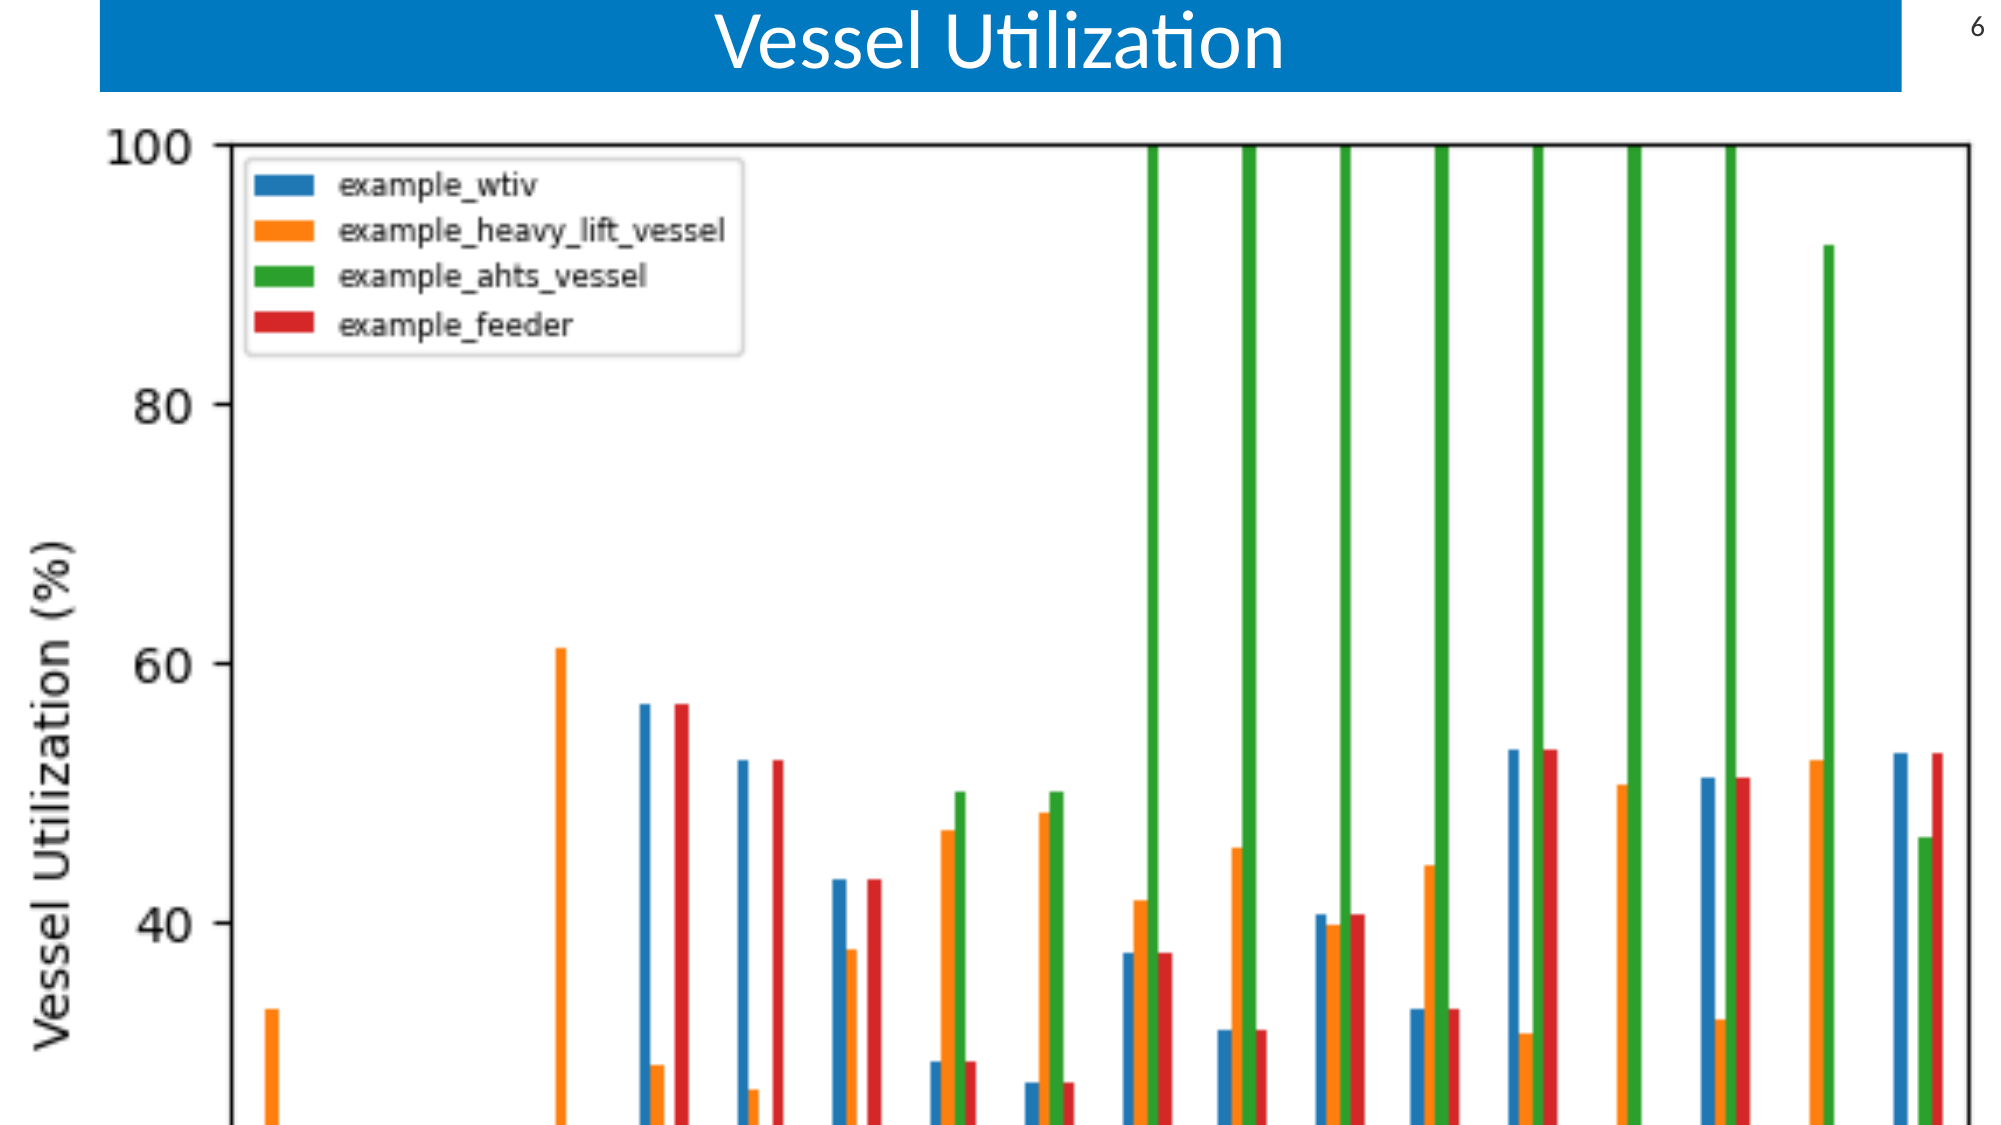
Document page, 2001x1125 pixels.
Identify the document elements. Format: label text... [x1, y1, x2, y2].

title Vessel Utilization [99, 0, 1902, 91]
picture [0, 92, 2000, 1125]
